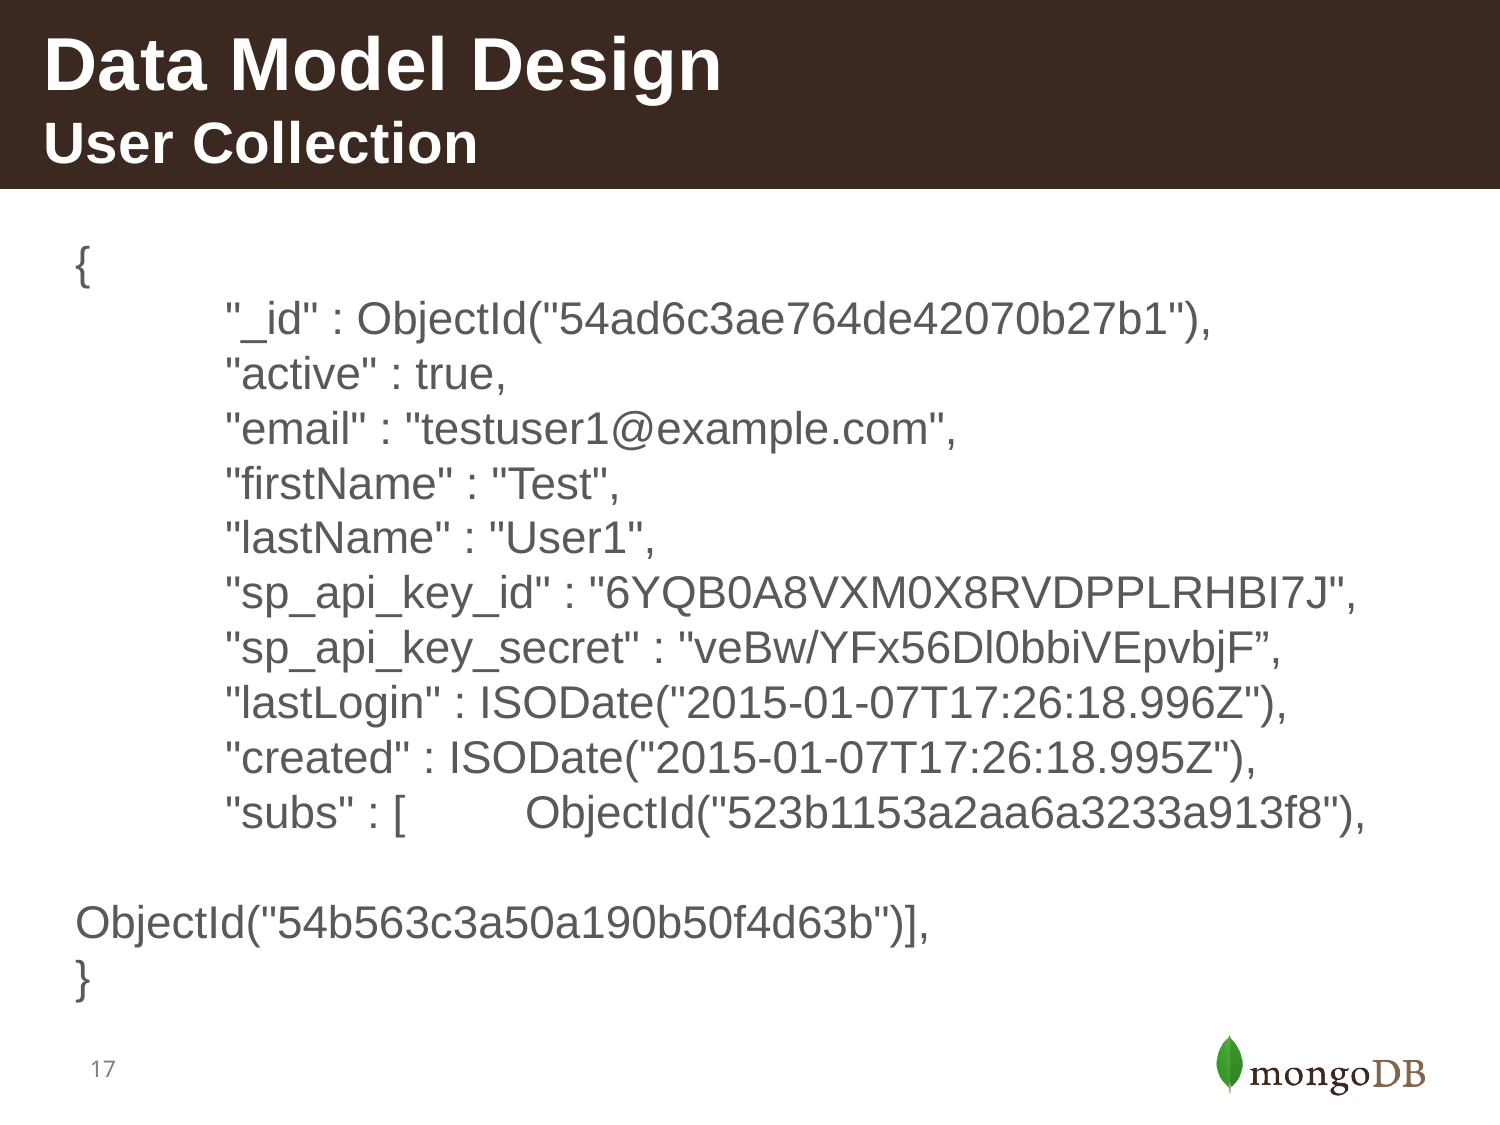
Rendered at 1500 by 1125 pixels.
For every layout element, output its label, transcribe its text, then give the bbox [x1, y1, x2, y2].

list { "_id" : ObjectId("54ad6c3ae764de42070b27b1"), "active" : true, "email" : "testuser1@example.com", "firstName" : "Test", "lastName" : "User1", "sp_api_key_id" : "6YQB0A8VXM0X8RVDPPLRHBI7J", "sp_api_key_secret" : "veBw/YFx56Dl0bbiVEpvbjF”, "lastLogin" : ISODate("2015-01-07T17:26:18.996Z"), "created" : ISODate("2015-01-07T17:26:18.995Z"), "subs" : [ ObjectId("523b1153a2aa6a3233a913f8"), ObjectId("54b563c3a50a190b50f4d63b")], } [75, 233, 1425, 1064]
title Data Model Design User Collection [43, 1, 1425, 189]
picture [1216, 1064, 1425, 1096]
